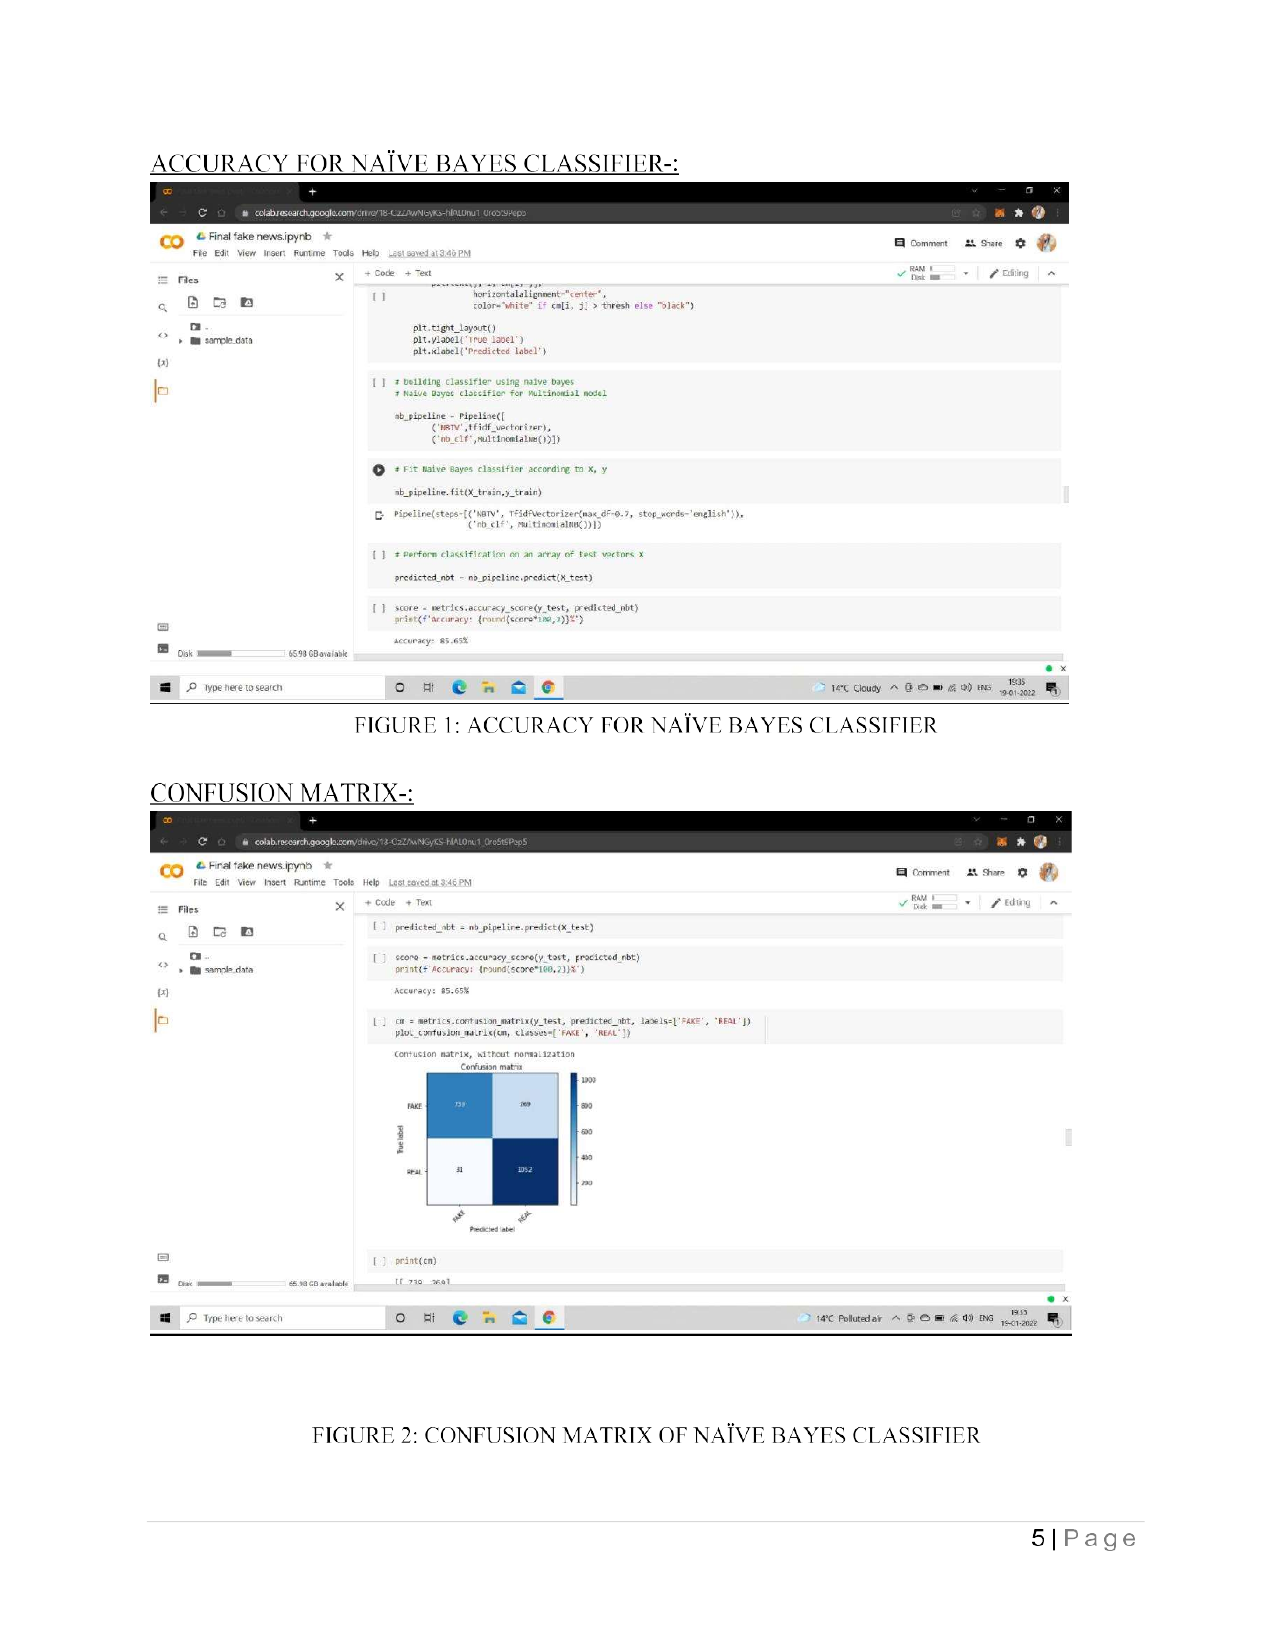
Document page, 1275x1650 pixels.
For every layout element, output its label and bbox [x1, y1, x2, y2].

picture [149, 811, 1072, 1336]
picture [1032, 1529, 1044, 1546]
picture [1104, 1533, 1116, 1551]
picture [1085, 1533, 1097, 1546]
picture [149, 182, 1069, 704]
picture [1123, 1533, 1135, 1546]
picture [1065, 1529, 1078, 1546]
text_box [149, 783, 415, 805]
text_box [149, 150, 680, 176]
picture [312, 1423, 981, 1443]
picture [354, 713, 938, 733]
